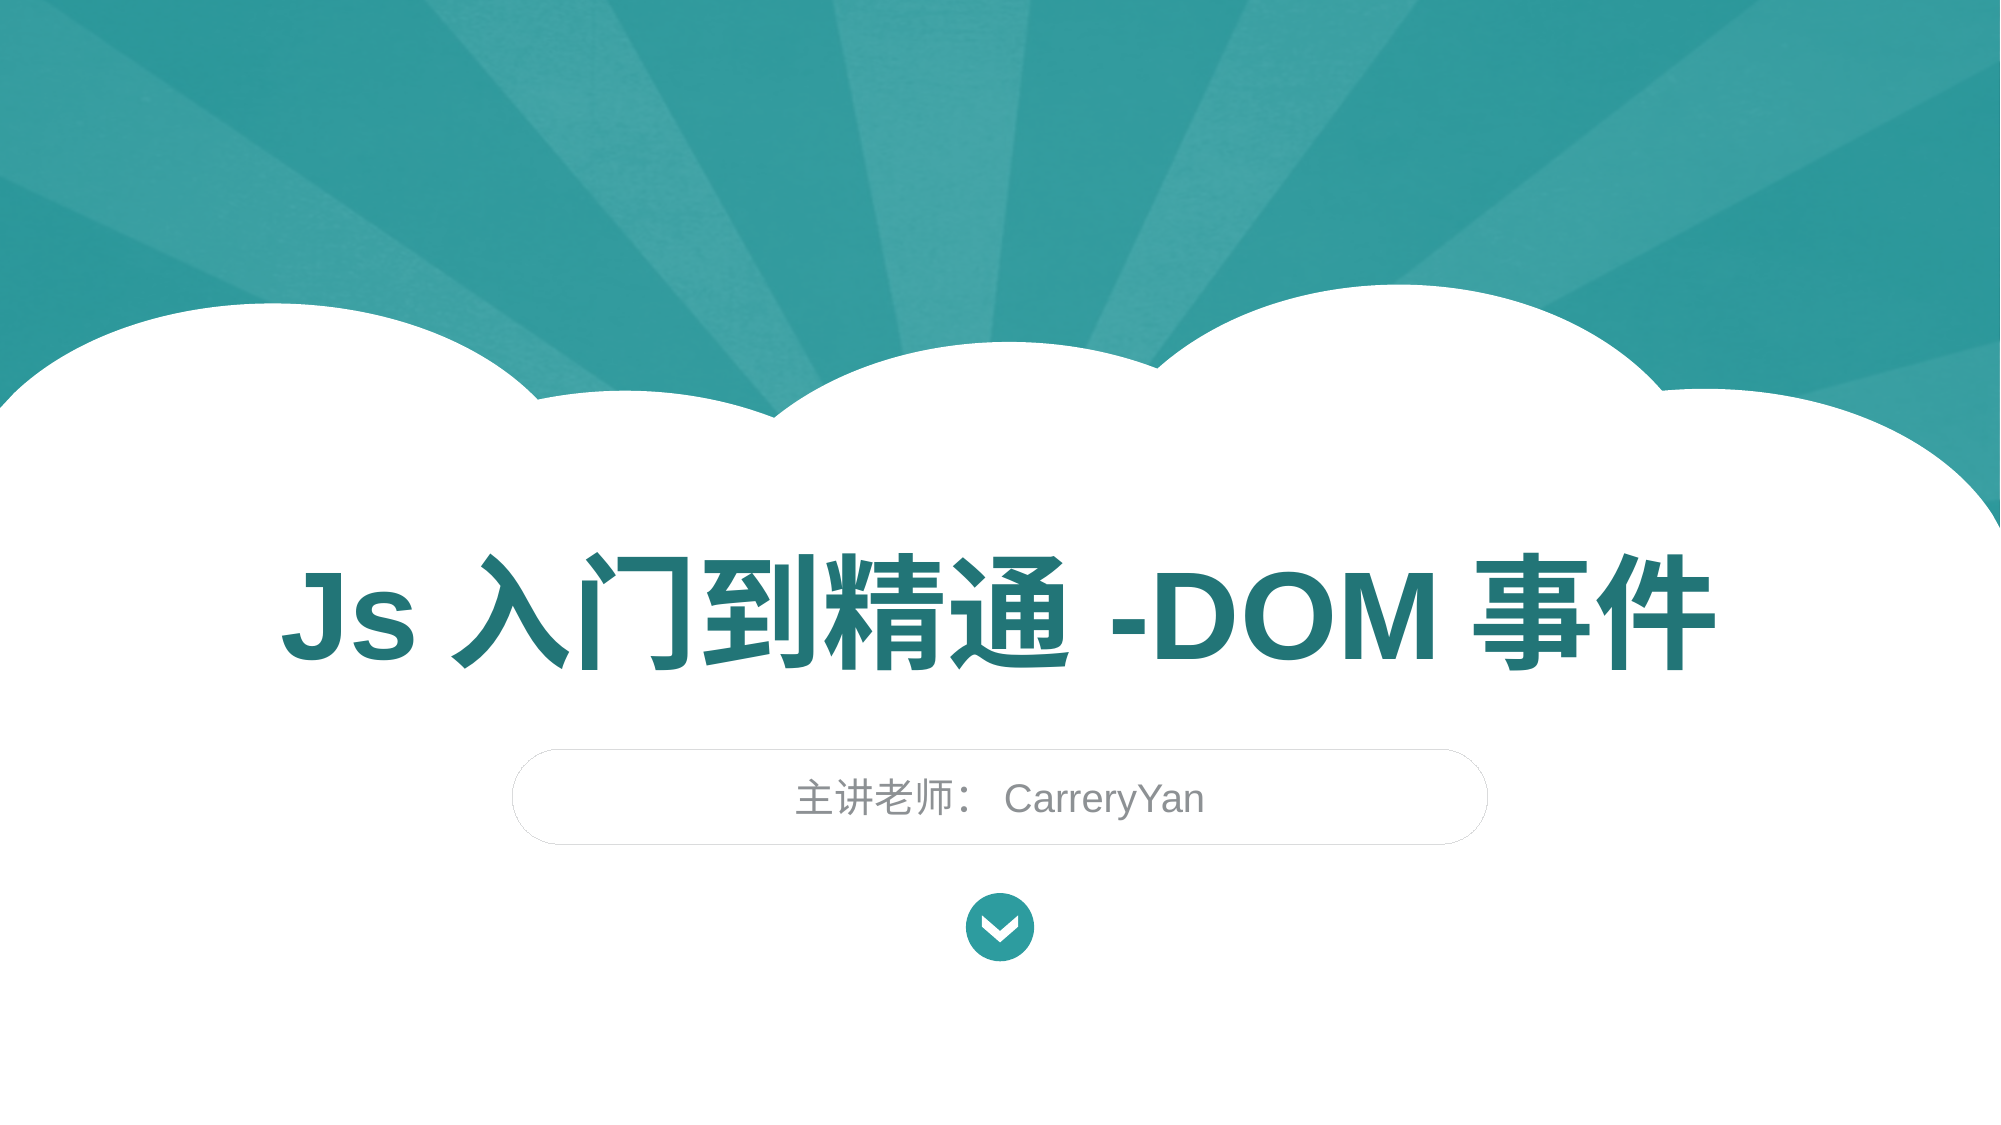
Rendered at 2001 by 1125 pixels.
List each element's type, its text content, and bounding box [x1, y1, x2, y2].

text_box Js入门到精通-DOM事件 [156, 425, 1844, 700]
text_box 主讲老师：CarreryYan [512, 749, 1488, 845]
